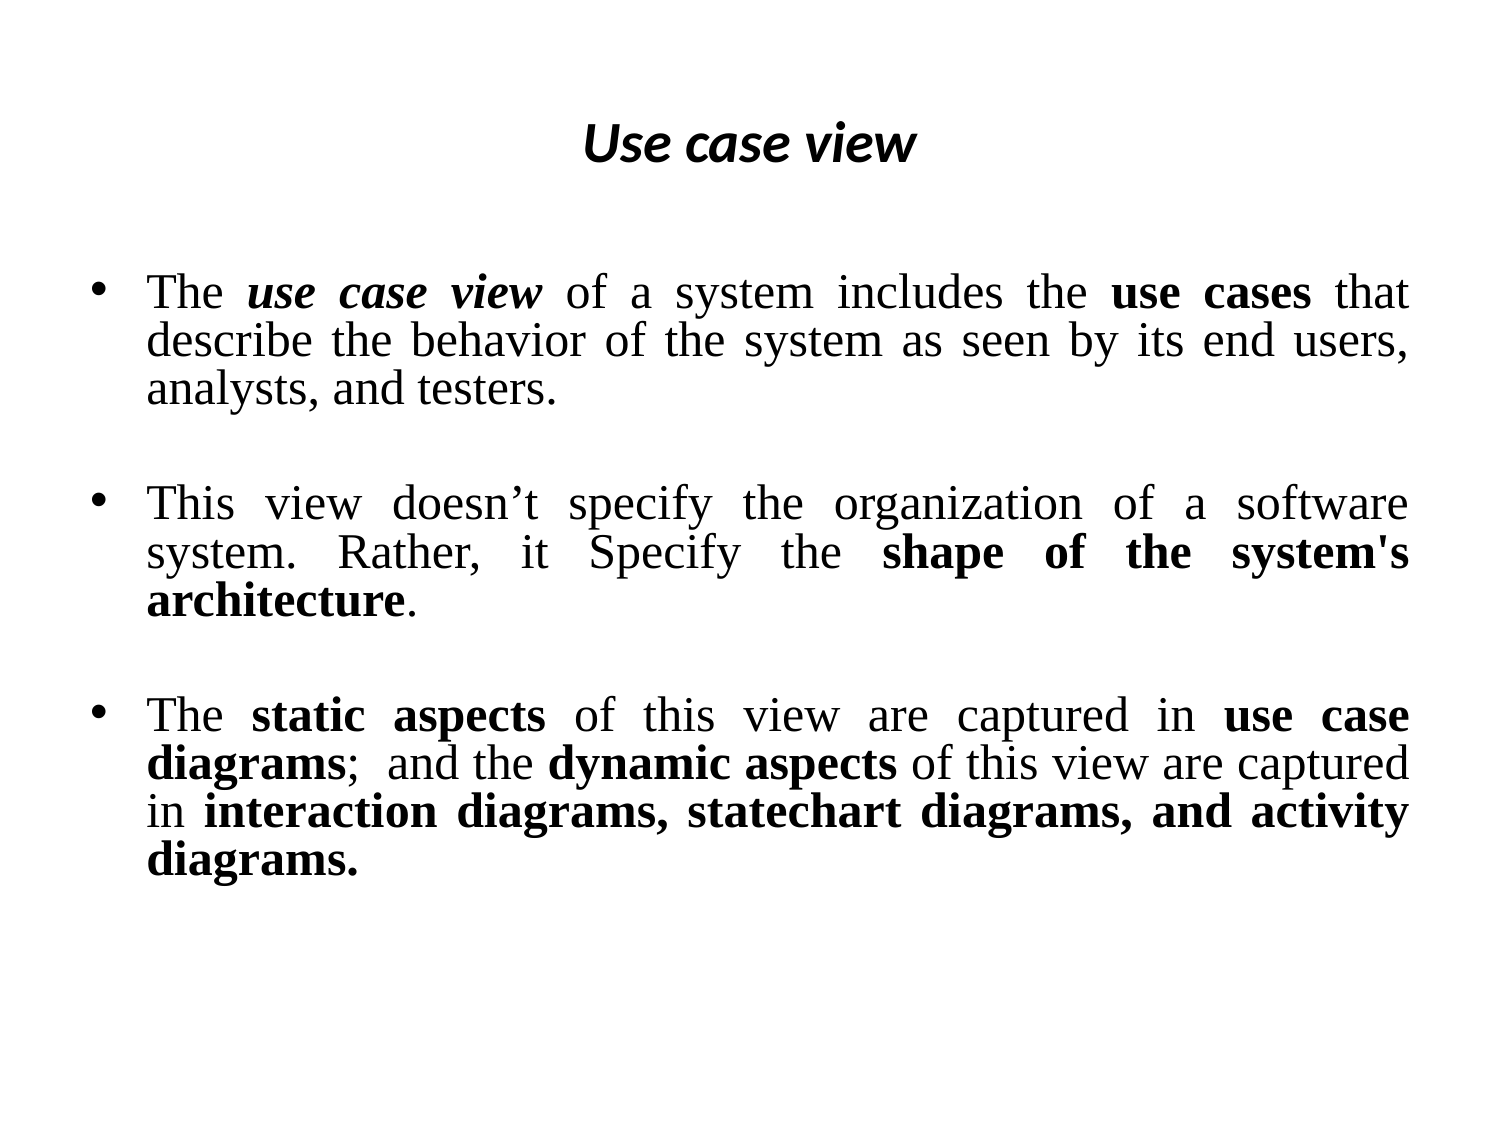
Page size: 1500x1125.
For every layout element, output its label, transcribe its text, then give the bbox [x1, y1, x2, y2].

title Use case view [75, 45, 1425, 233]
list The use case view of a system includes the use cases that describe the behavior of the system as seen by its end users, analysts, and testers. This view doesn’t specify the organization of a software system. Rather, it Specify the shape of the system's architecture. The static aspects of this view are captured in use case diagrams; and the dynamic aspects of this view are captured in interaction diagrams, statechart diagrams, and activity diagrams. [75, 262, 1425, 1005]
